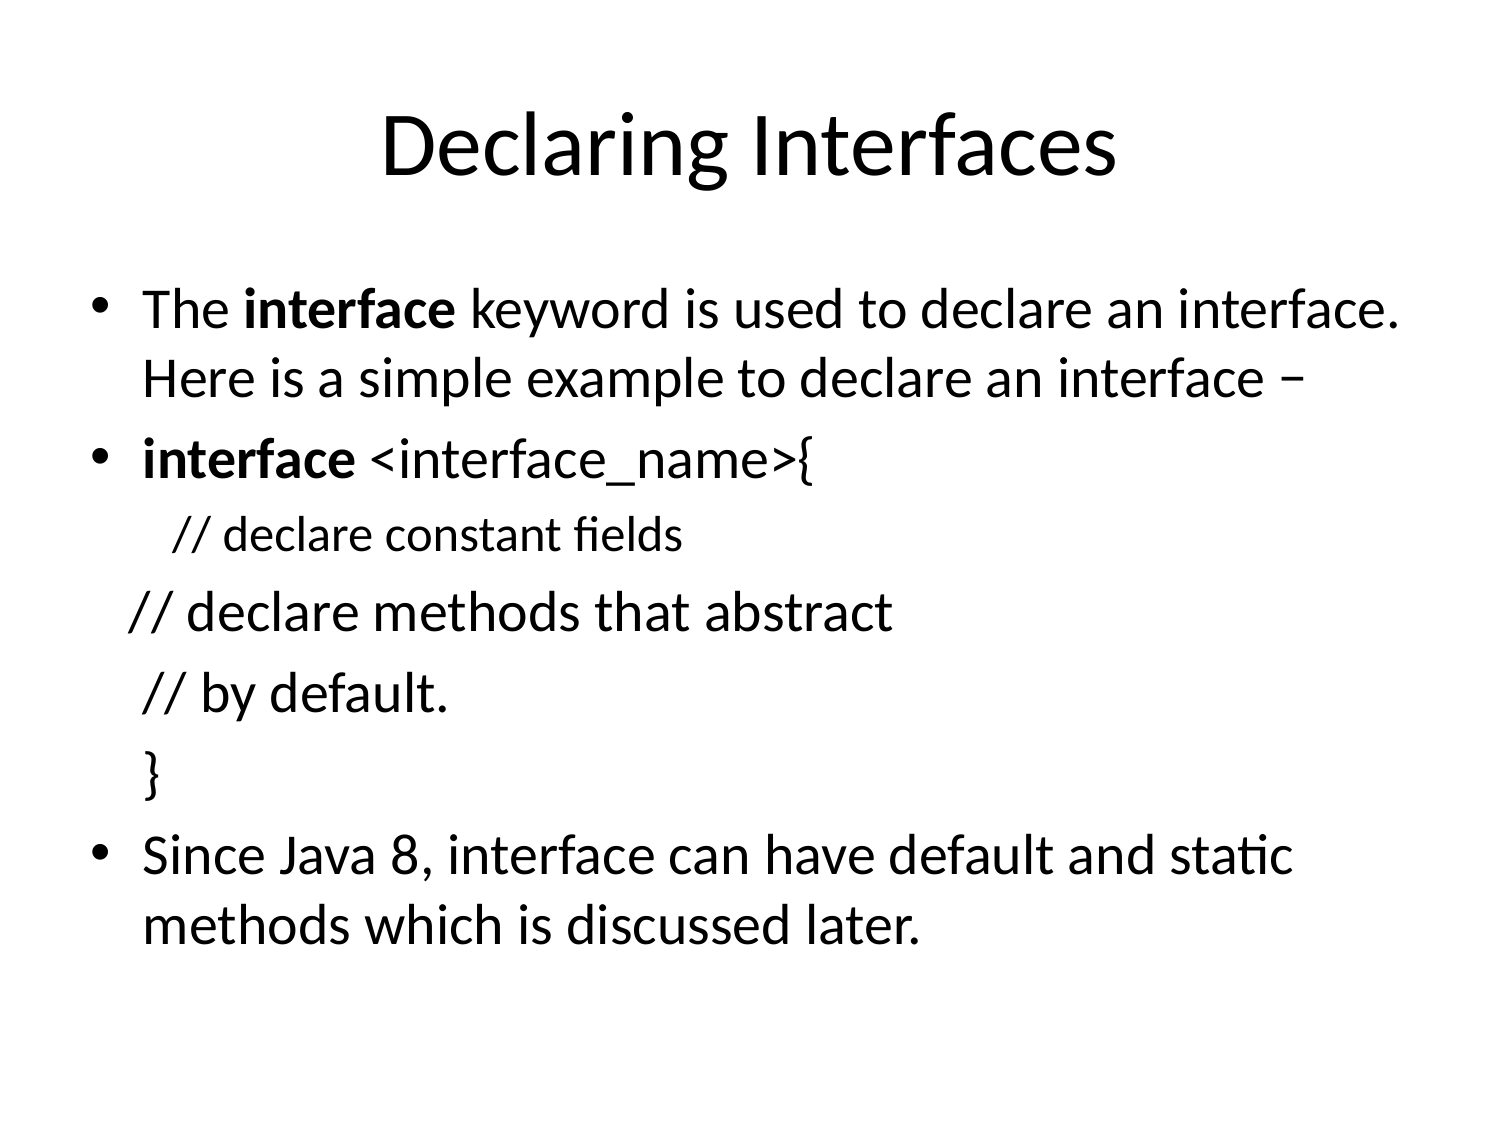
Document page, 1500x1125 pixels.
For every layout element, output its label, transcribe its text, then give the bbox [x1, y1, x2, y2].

list The interface keyword is used to declare an interface. Here is a simple example to declare an interface − interface <interface_name>{ // declare constant fields // declare methods that abstract // by default. } Since Java 8, interface can have default and static methods which is discussed later. [75, 262, 1425, 1005]
title Declaring Interfaces [75, 45, 1425, 233]
